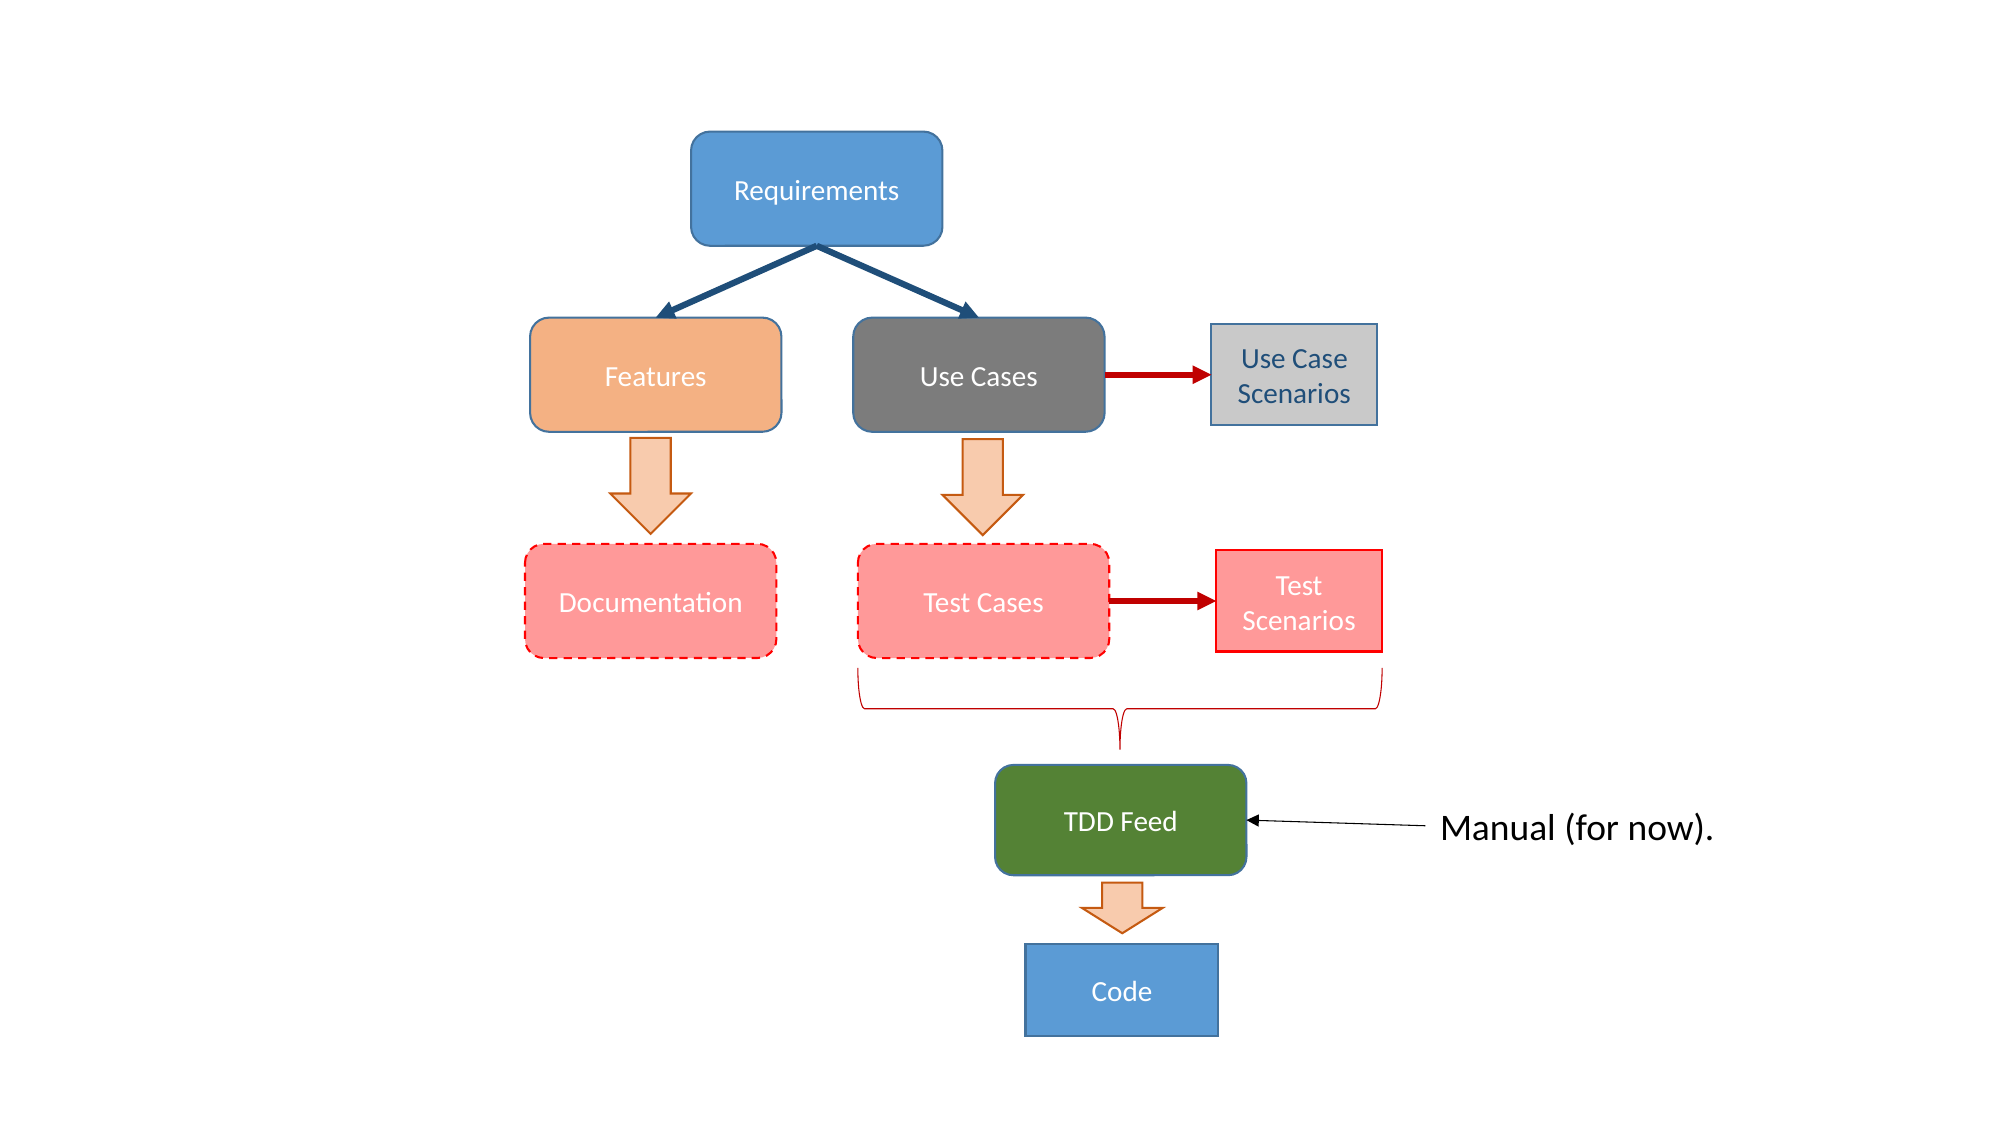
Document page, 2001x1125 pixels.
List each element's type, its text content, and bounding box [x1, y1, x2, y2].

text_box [1246, 820, 1424, 827]
text_box Manual (for now). [1425, 795, 1730, 856]
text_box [524, 131, 1383, 1037]
